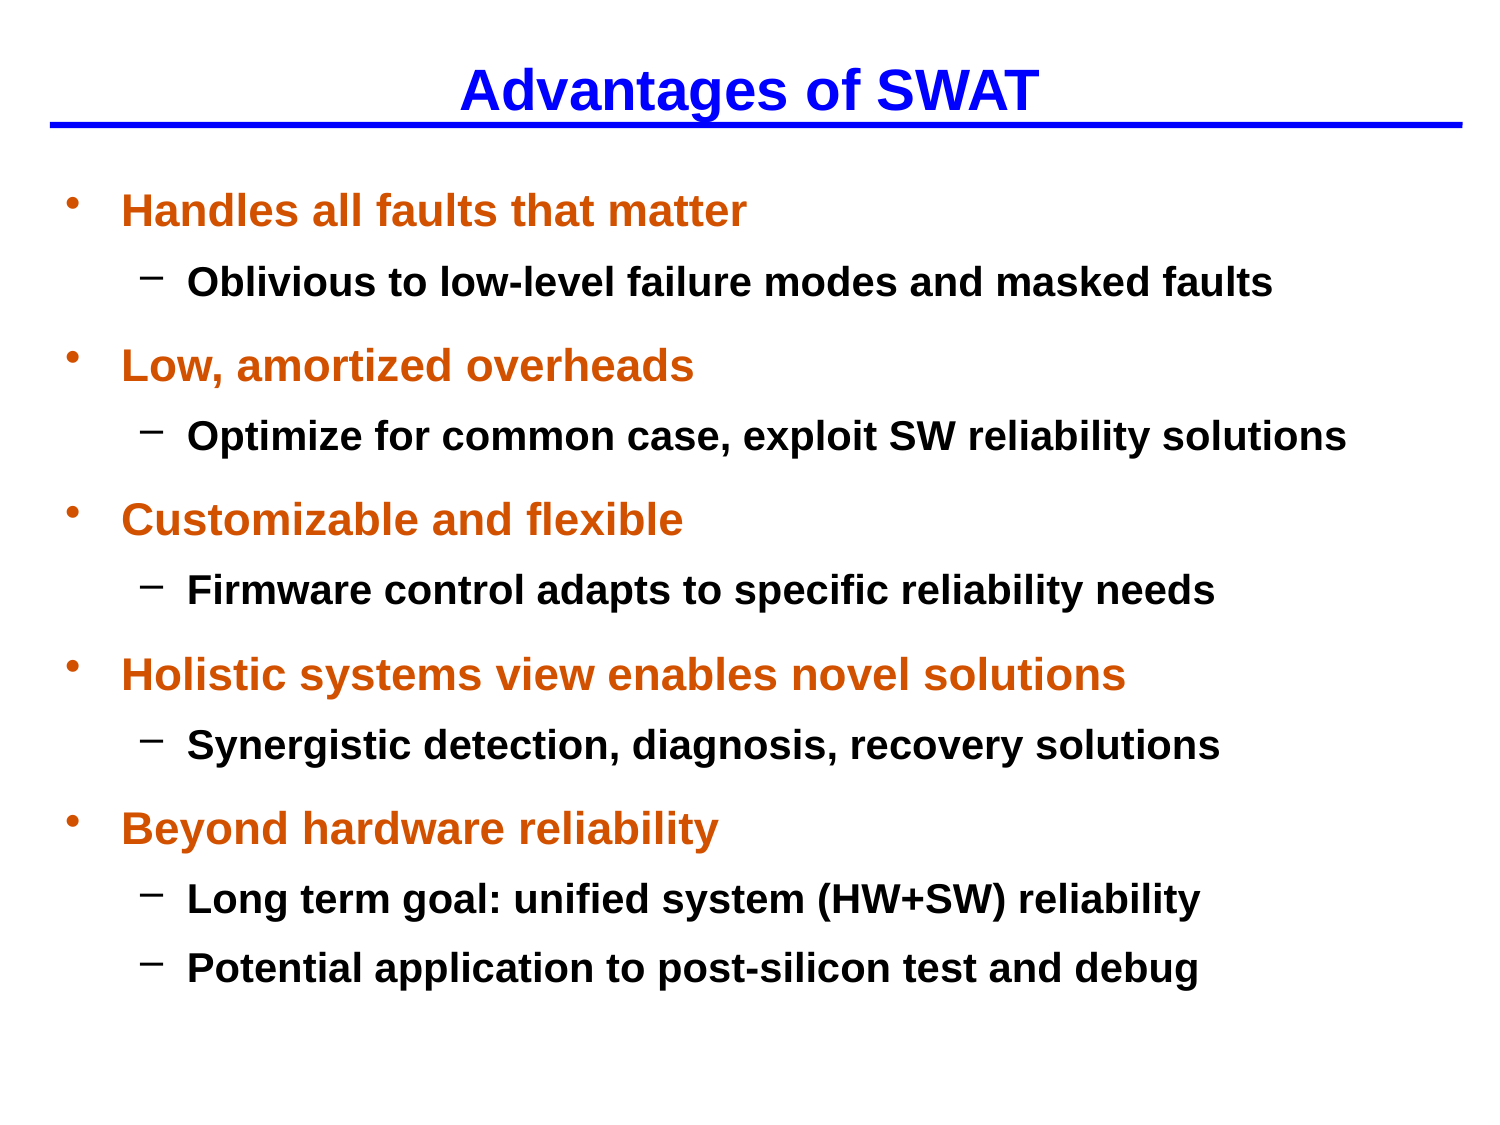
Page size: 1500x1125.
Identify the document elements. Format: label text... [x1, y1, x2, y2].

title Advantages of SWAT [0, 24, 1500, 151]
list Handles all faults that matter Oblivious to low-level failure modes and masked faults Low, amortized overheads Optimize for common case, exploit SW reliability solutions Customizable and flexible Firmware control adapts to specific reliability needs Holistic systems view enables novel solutions Synergistic detection, diagnosis, recovery solutions Beyond hardware reliability Long term goal: unified system (HW+SW) reliability Potential application to post-silicon test and debug [49, 162, 1463, 1076]
